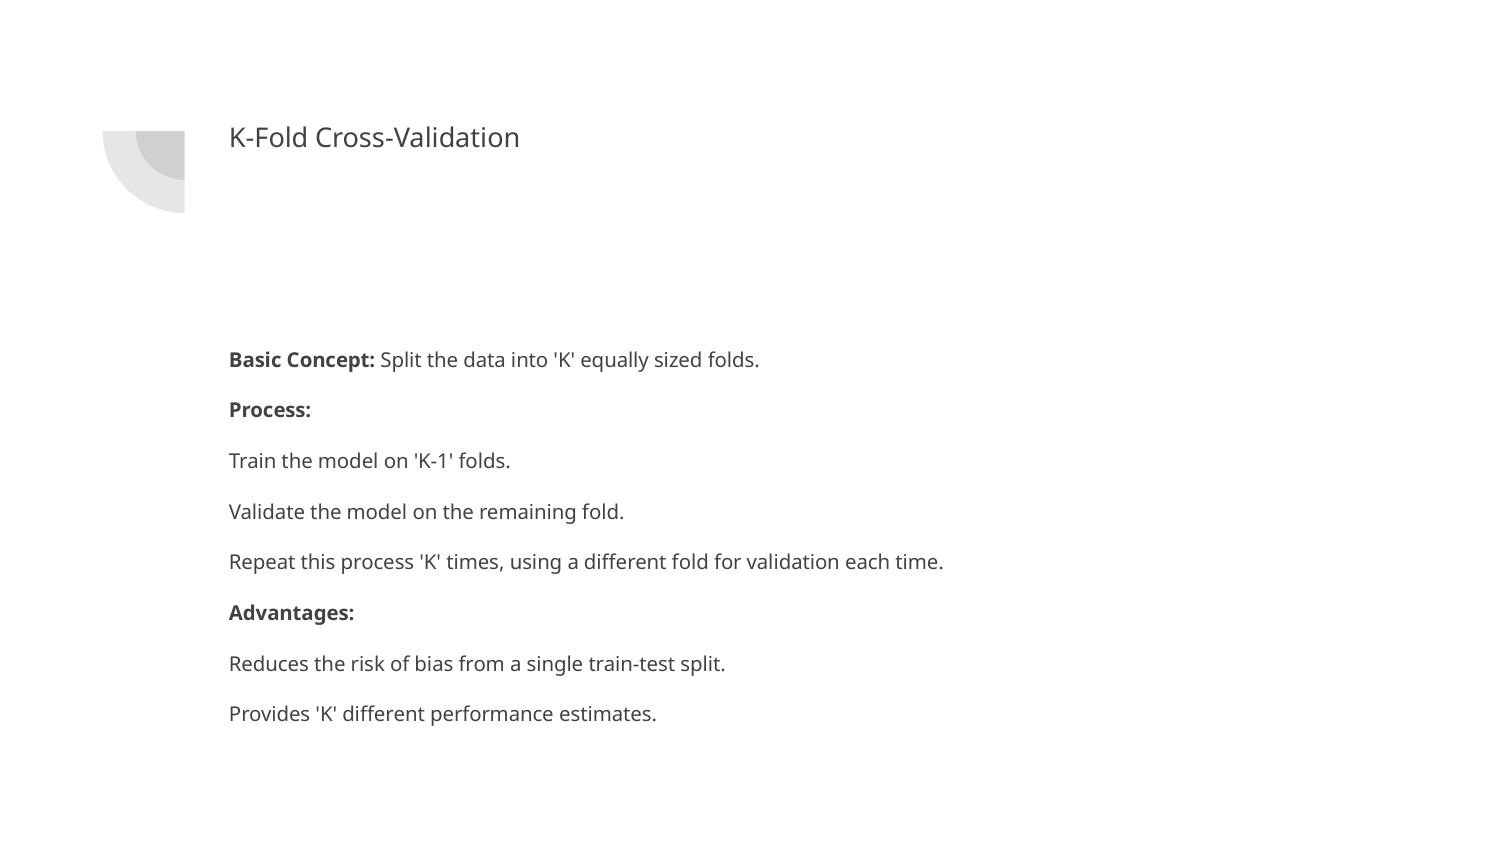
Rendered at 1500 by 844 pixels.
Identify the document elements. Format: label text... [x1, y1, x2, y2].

list Basic Concept: Split the data into 'K' equally sized folds. Process: Train the model on 'K-1' folds. Validate the model on the remaining fold. Repeat this process 'K' times, using a different fold for validation each time. Advantages: Reduces the risk of bias from a single train-test split. Provides 'K' different performance estimates. [213, 326, 1368, 744]
title K-Fold Cross-Validation [213, 98, 1368, 263]
